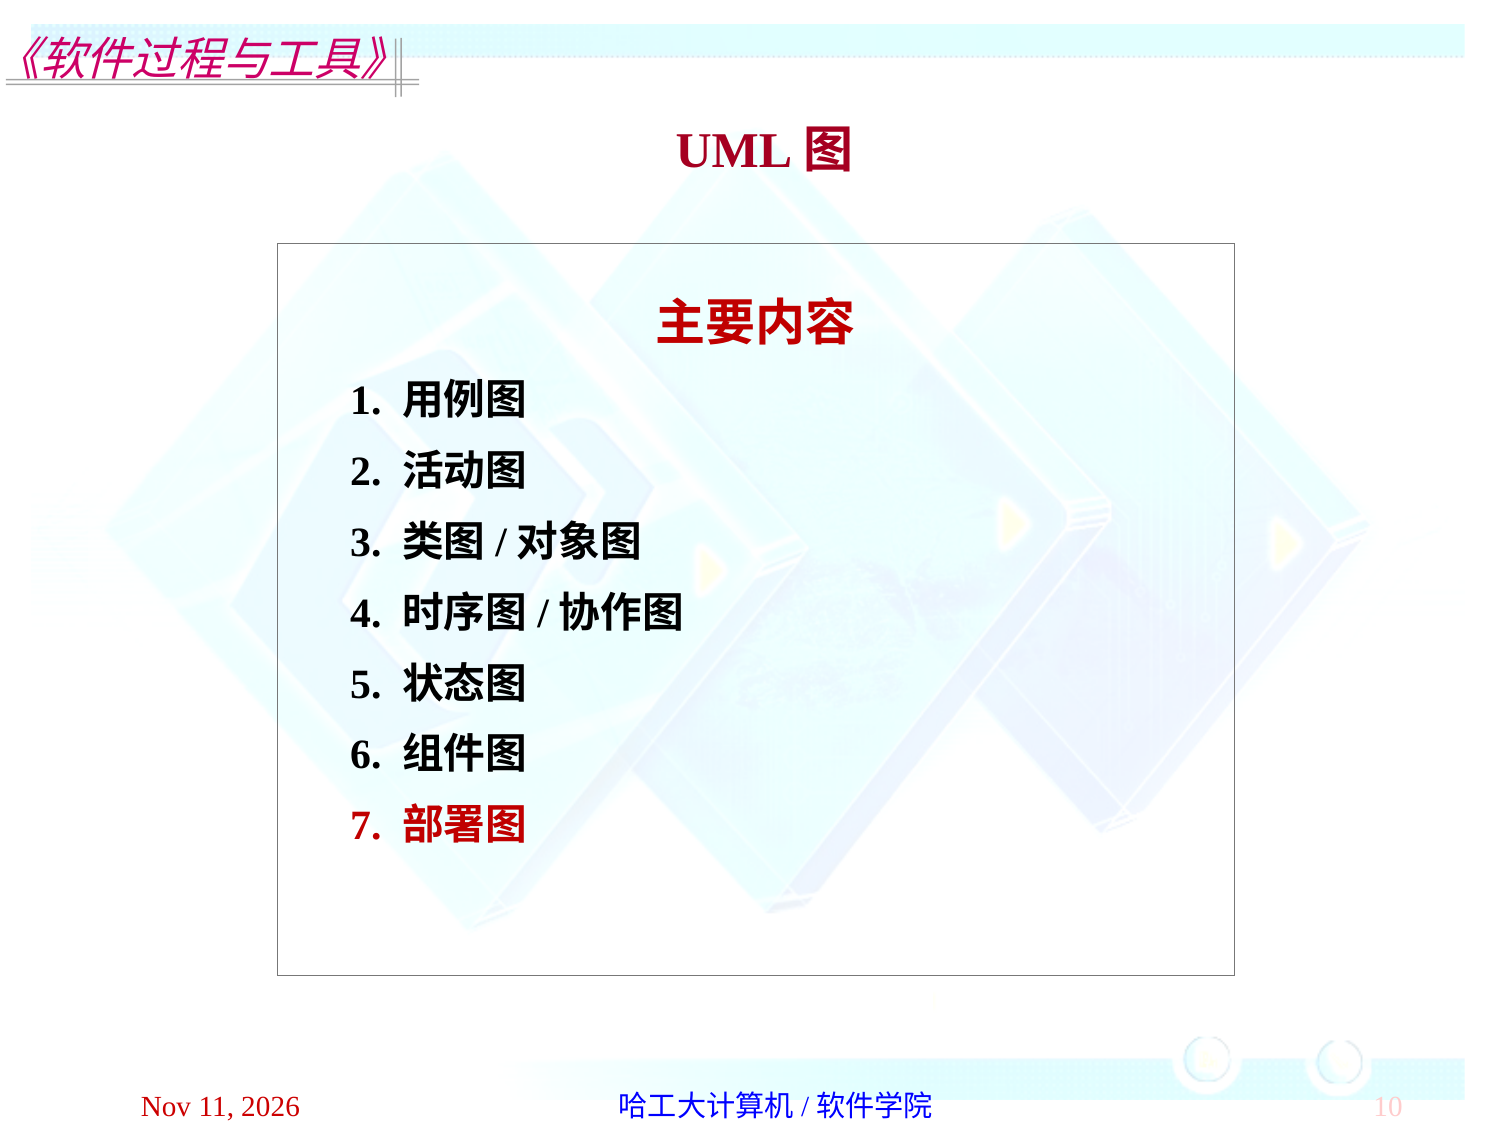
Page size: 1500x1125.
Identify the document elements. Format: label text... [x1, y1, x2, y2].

text_box UML图 [389, 74, 1140, 221]
text_box 主要内容 1. 用例图 2. 活动图 3. 类图/对象图 4. 时序图/协作图 5. 状态图 6. 组件图 7. 部署图 [277, 243, 1235, 976]
